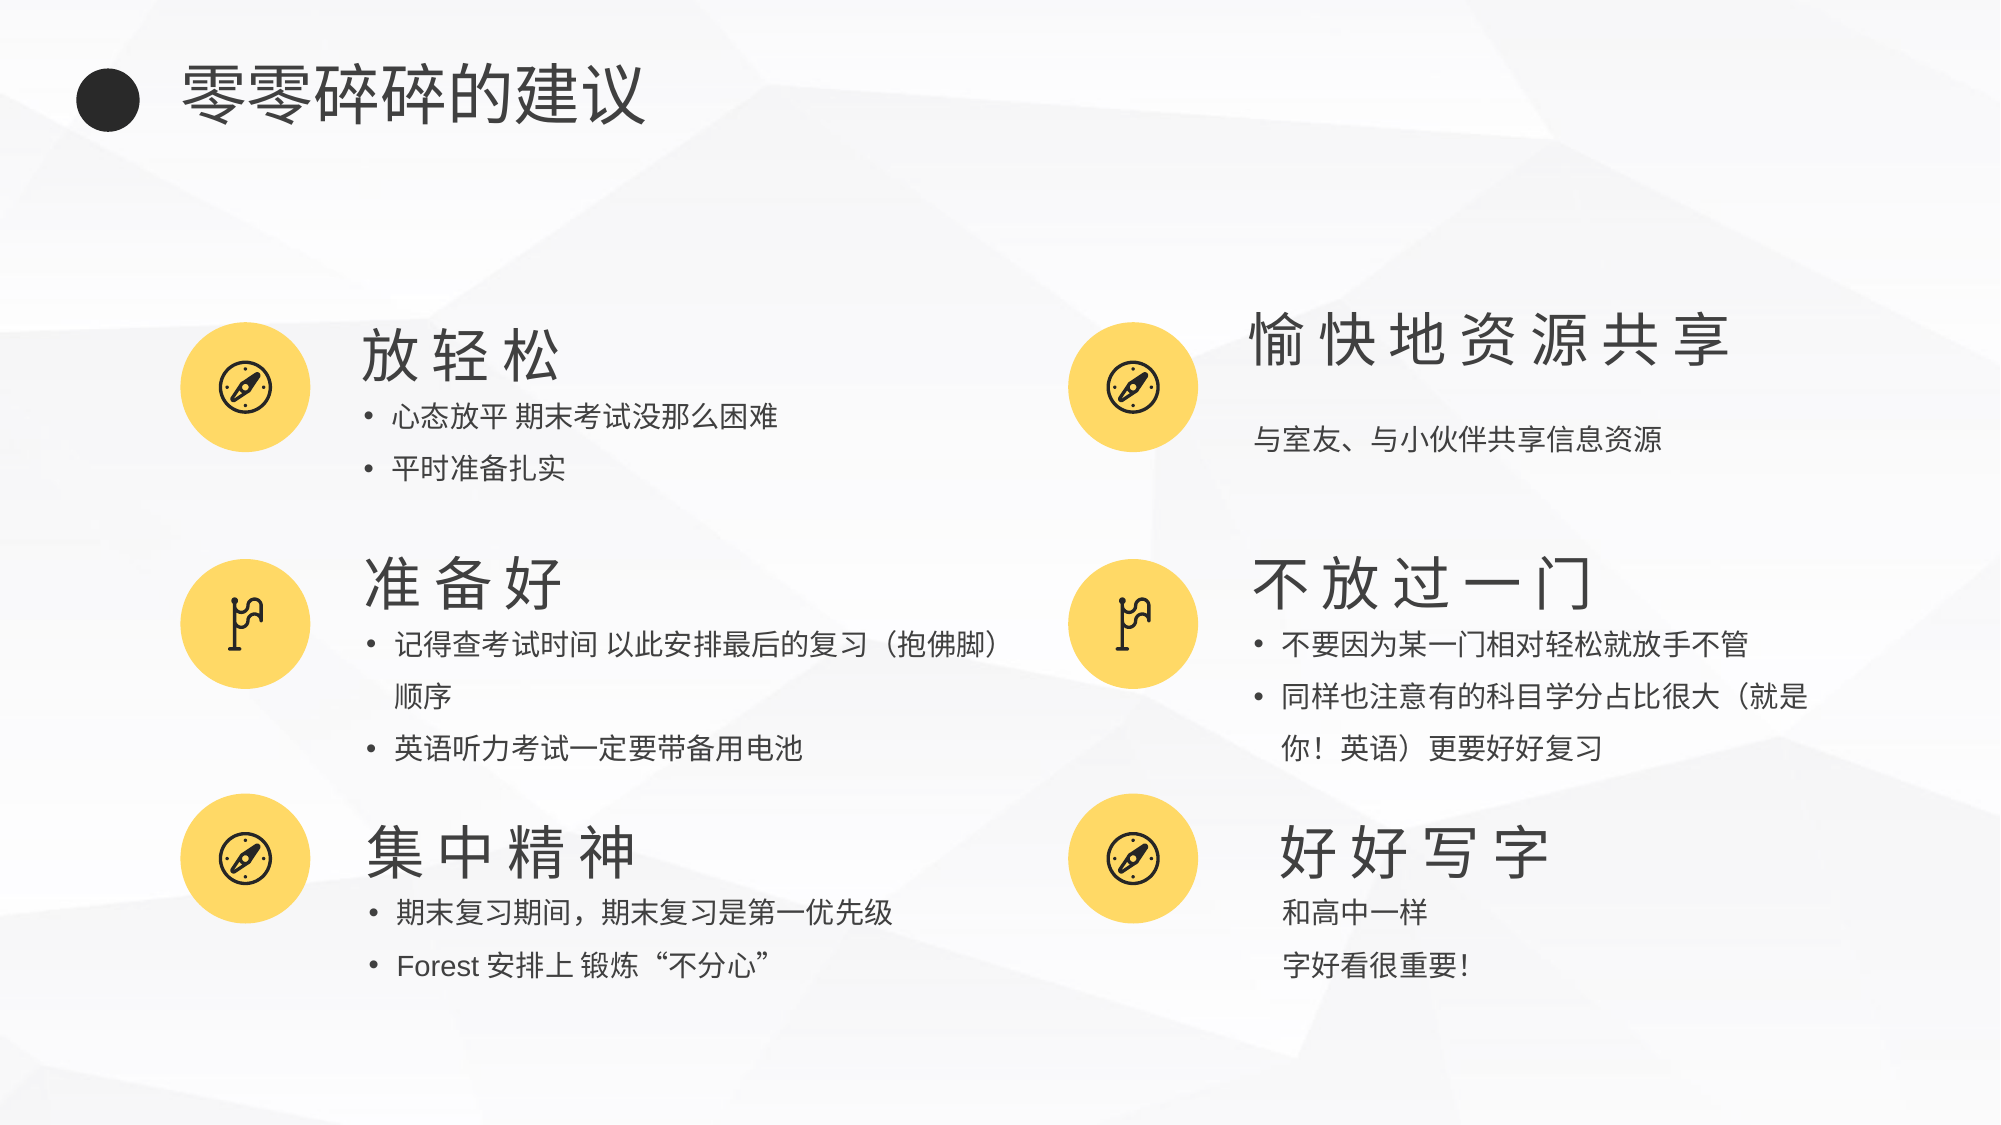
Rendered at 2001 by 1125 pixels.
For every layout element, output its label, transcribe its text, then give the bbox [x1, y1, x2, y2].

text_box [180, 322, 311, 453]
text_box 不要因为某一门相对轻松就放手不管 同样也注意有的科目学分占比很大（就是你！英语）更要好好复习 [1239, 601, 1845, 774]
text_box 愉快地资源共享 [1232, 295, 1824, 381]
text_box 心态放平 期末考试没那么困难 平时准备扎实 [348, 373, 932, 493]
text_box 好好写字 [1265, 808, 1632, 894]
text_box 放轻松 [346, 312, 713, 397]
text_box [75, 67, 141, 133]
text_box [180, 793, 311, 924]
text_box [1068, 322, 1199, 453]
text_box 准备好 [348, 540, 716, 625]
text_box 记得查考试时间 以此安排最后的复习（抱佛脚）顺序 英语听力考试一定要带备用电池 [351, 601, 1030, 774]
text_box 不放过一门 [1236, 540, 1827, 625]
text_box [180, 558, 311, 689]
text_box 与室友、与小伙伴共享信息资源 [1239, 395, 1822, 464]
text_box 和高中一样 字好看很重要！ [1267, 869, 1575, 990]
text_box 零零碎碎的建议 [165, 45, 663, 140]
text_box 期末复习期间，期末复习是第一优先级 Forest安排上 锻炼“不分心” [353, 869, 937, 990]
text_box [1068, 793, 1199, 924]
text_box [1068, 558, 1199, 689]
text_box 集中精神 [351, 808, 718, 894]
